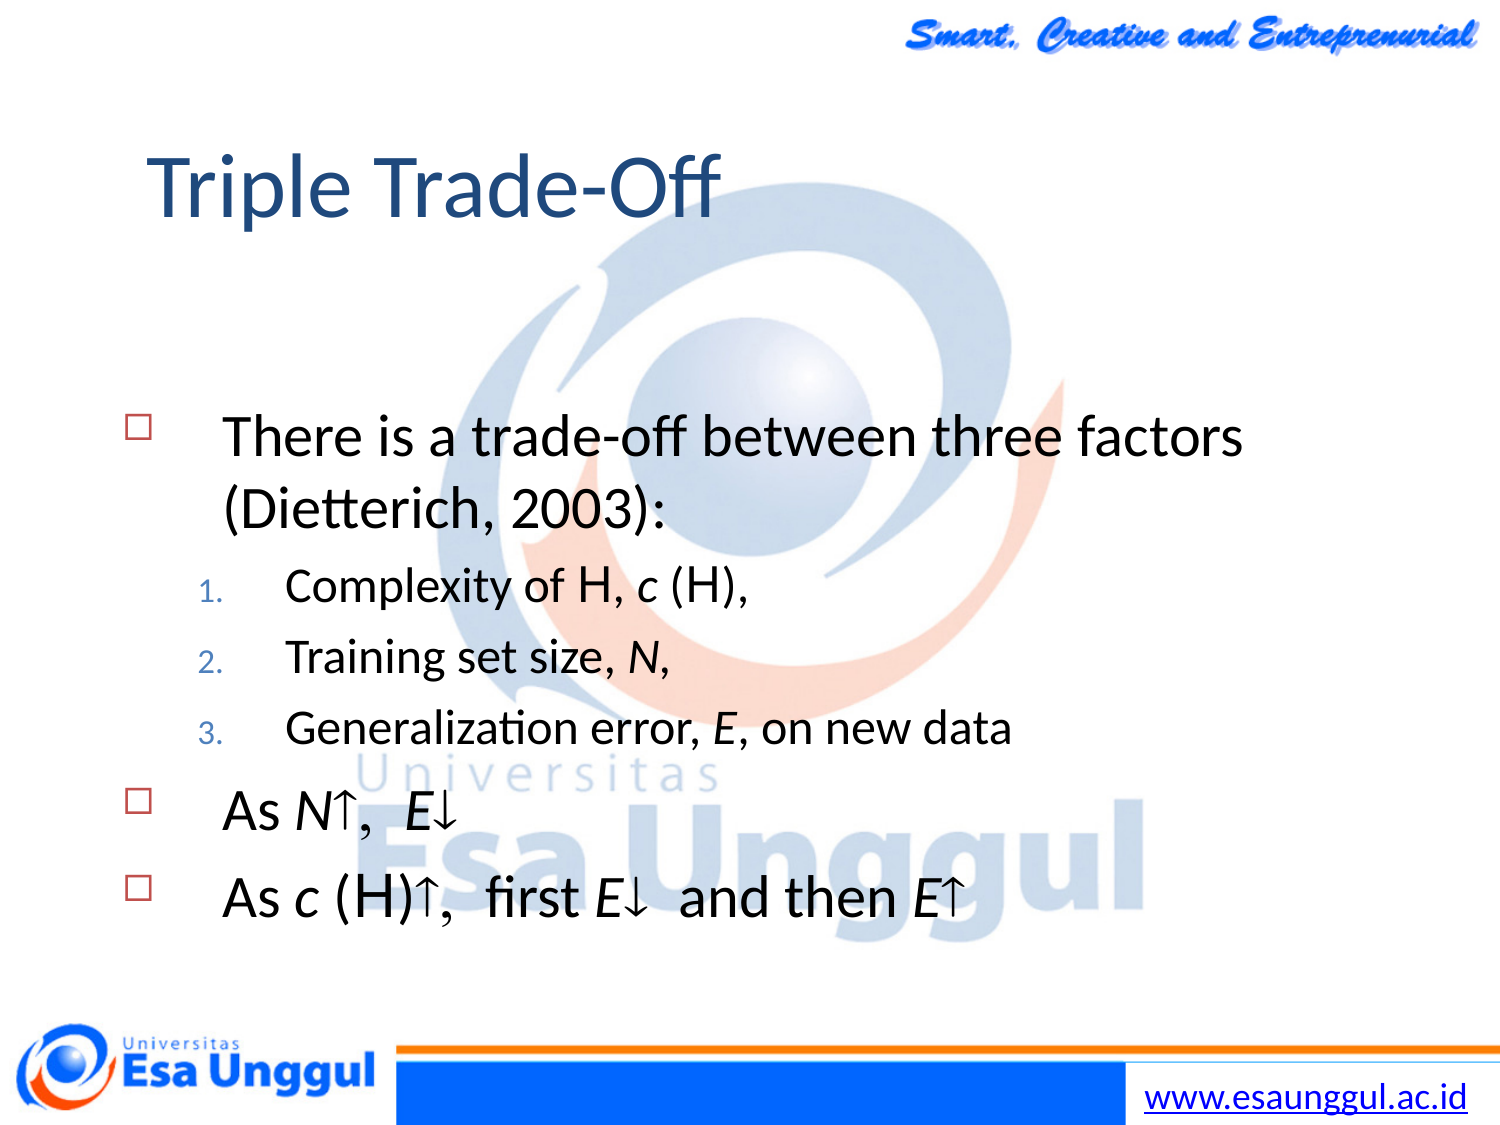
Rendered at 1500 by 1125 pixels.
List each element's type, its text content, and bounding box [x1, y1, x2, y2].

picture [0, 0, 1500, 1125]
text_box Triple Trade-Off [131, 99, 1469, 262]
text_box There is a trade-off between three factors (Dietterich, 2003): Complexity of H, c (H), Training set size, N, Generalization error, E, on new data As N­, E¯ As c (H)­, first E¯ and then E­ [107, 388, 1458, 1026]
